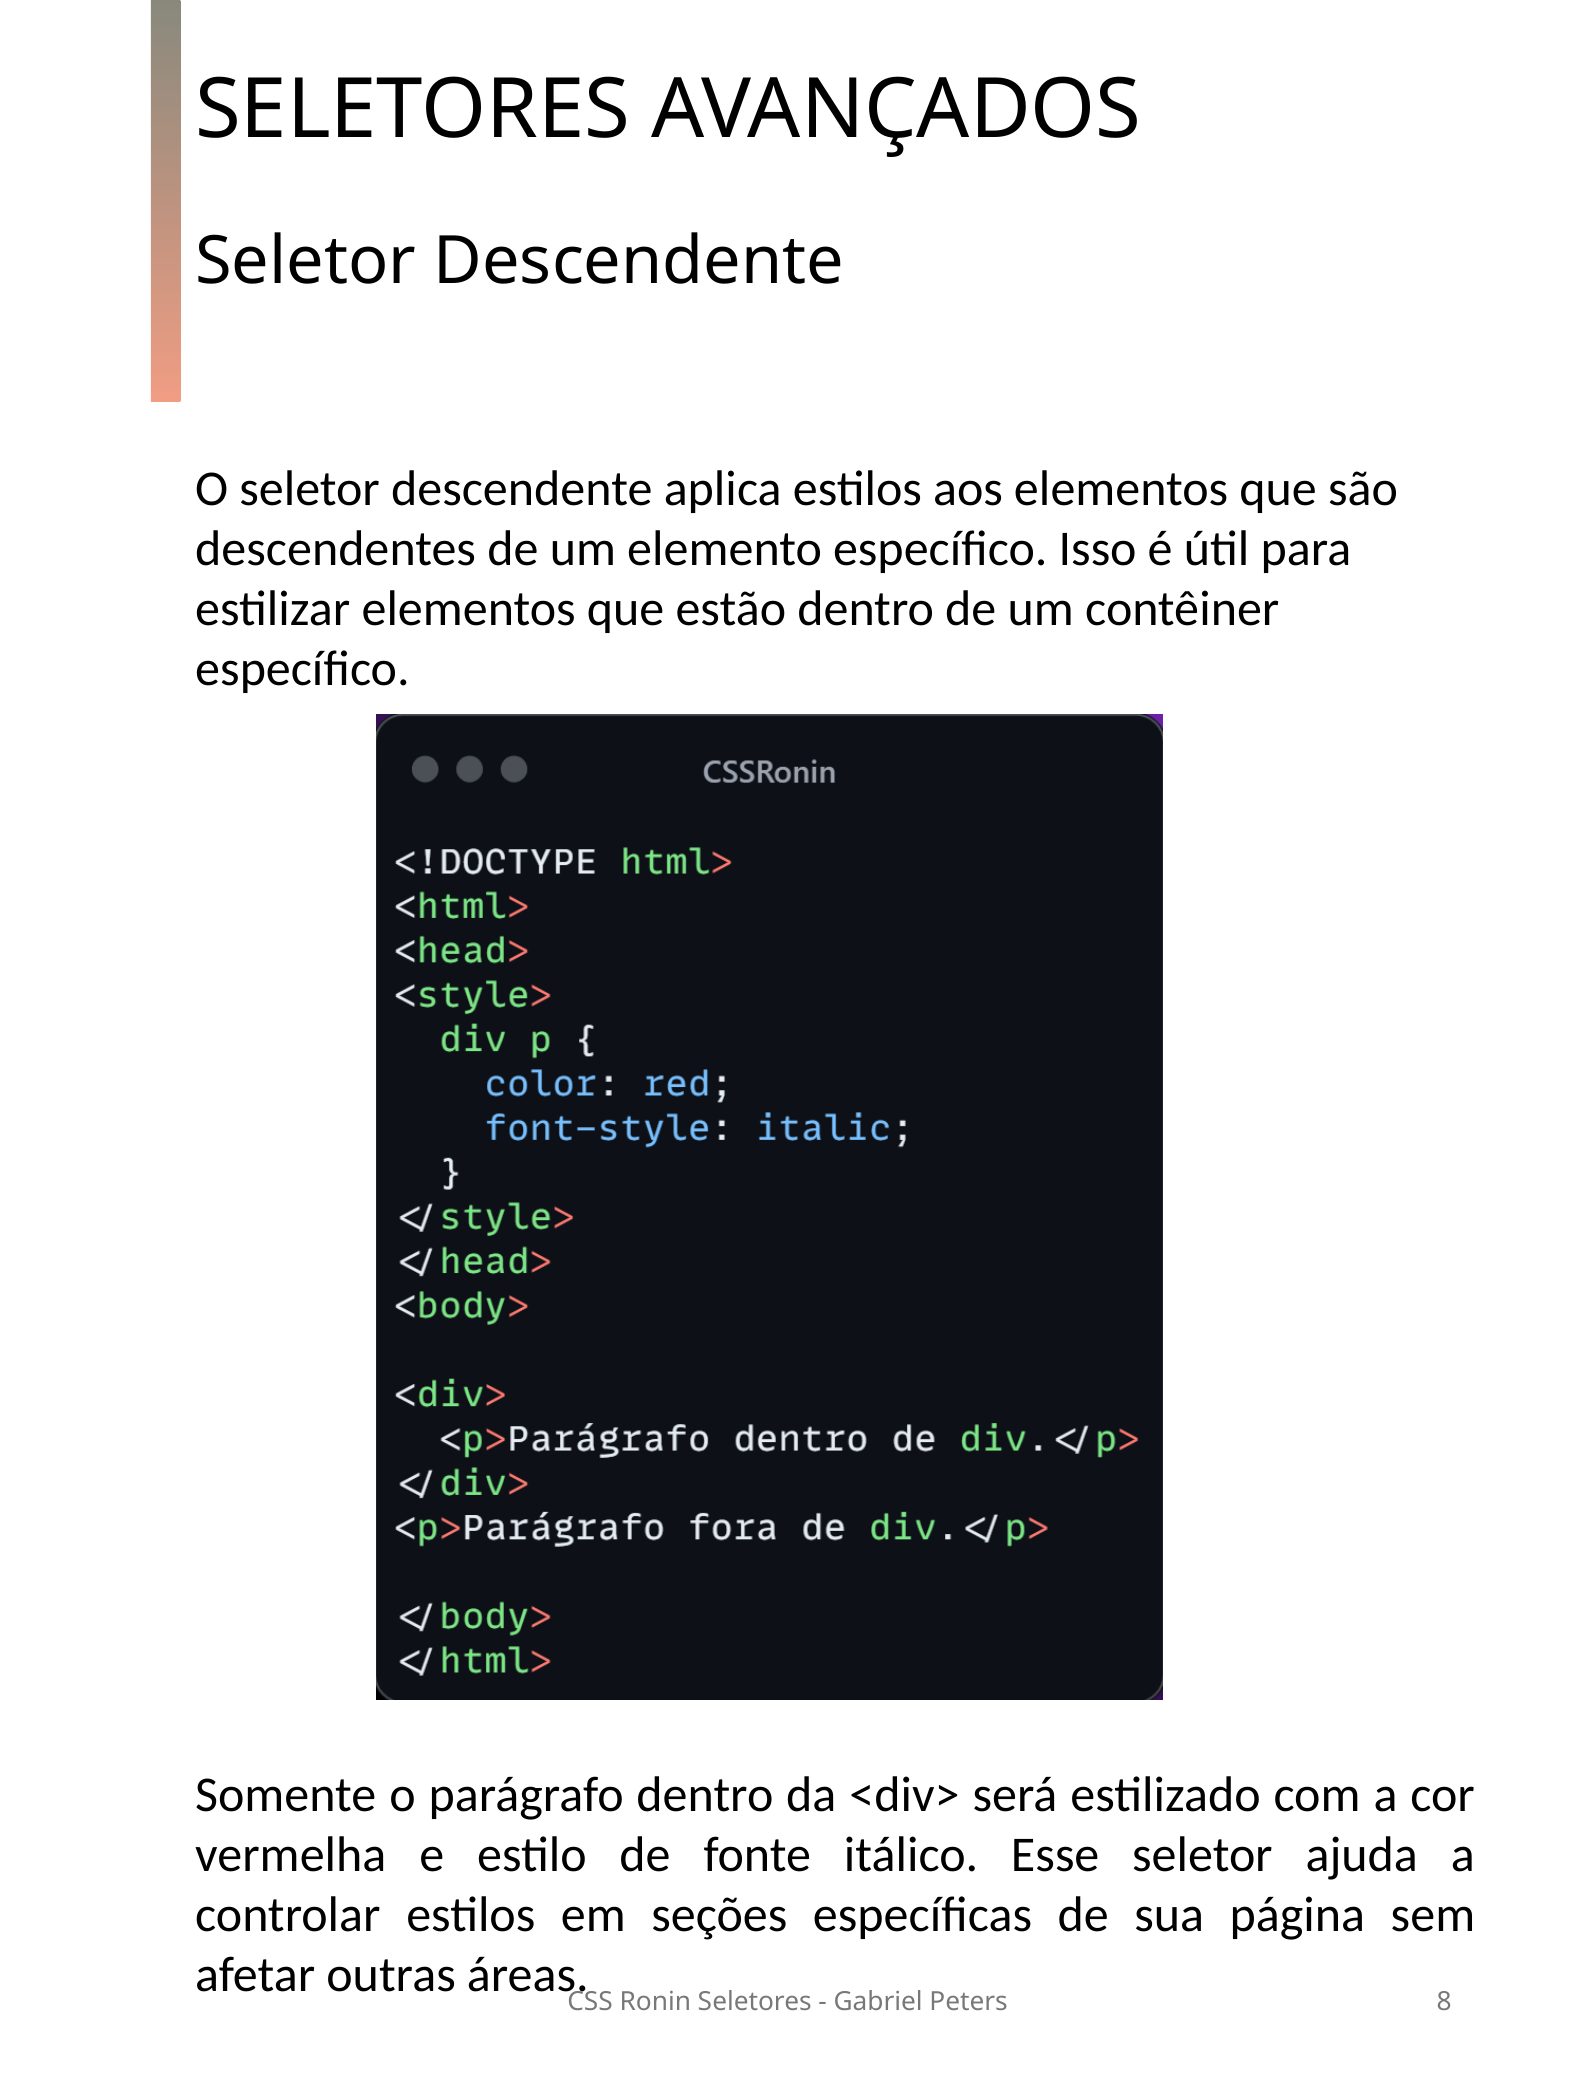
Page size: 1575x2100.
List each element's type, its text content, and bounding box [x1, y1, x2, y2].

text_box [149, 0, 182, 403]
text_box SELETORES AVANÇADOS [182, 46, 1491, 162]
text_box O seletor descendente aplica estilos aos elementos que são descendentes de um elemento específico. Isso é útil para estilizar elementos que estão dentro de um contêiner específico. [180, 447, 1491, 703]
slide_number 8 [1112, 1946, 1467, 2059]
footer CSS Ronin Seletores - Gabriel Peters [521, 1946, 1054, 2059]
picture [376, 713, 1163, 1701]
text_box Somente o parágrafo dentro da <div> será estilizado com a cor vermelha e estilo de fonte itálico. Esse seletor ajuda a controlar estilos em seções específicas de sua página sem afetar outras áreas. [180, 1754, 1491, 2010]
text_box Seletor Descendente [182, 209, 1491, 304]
